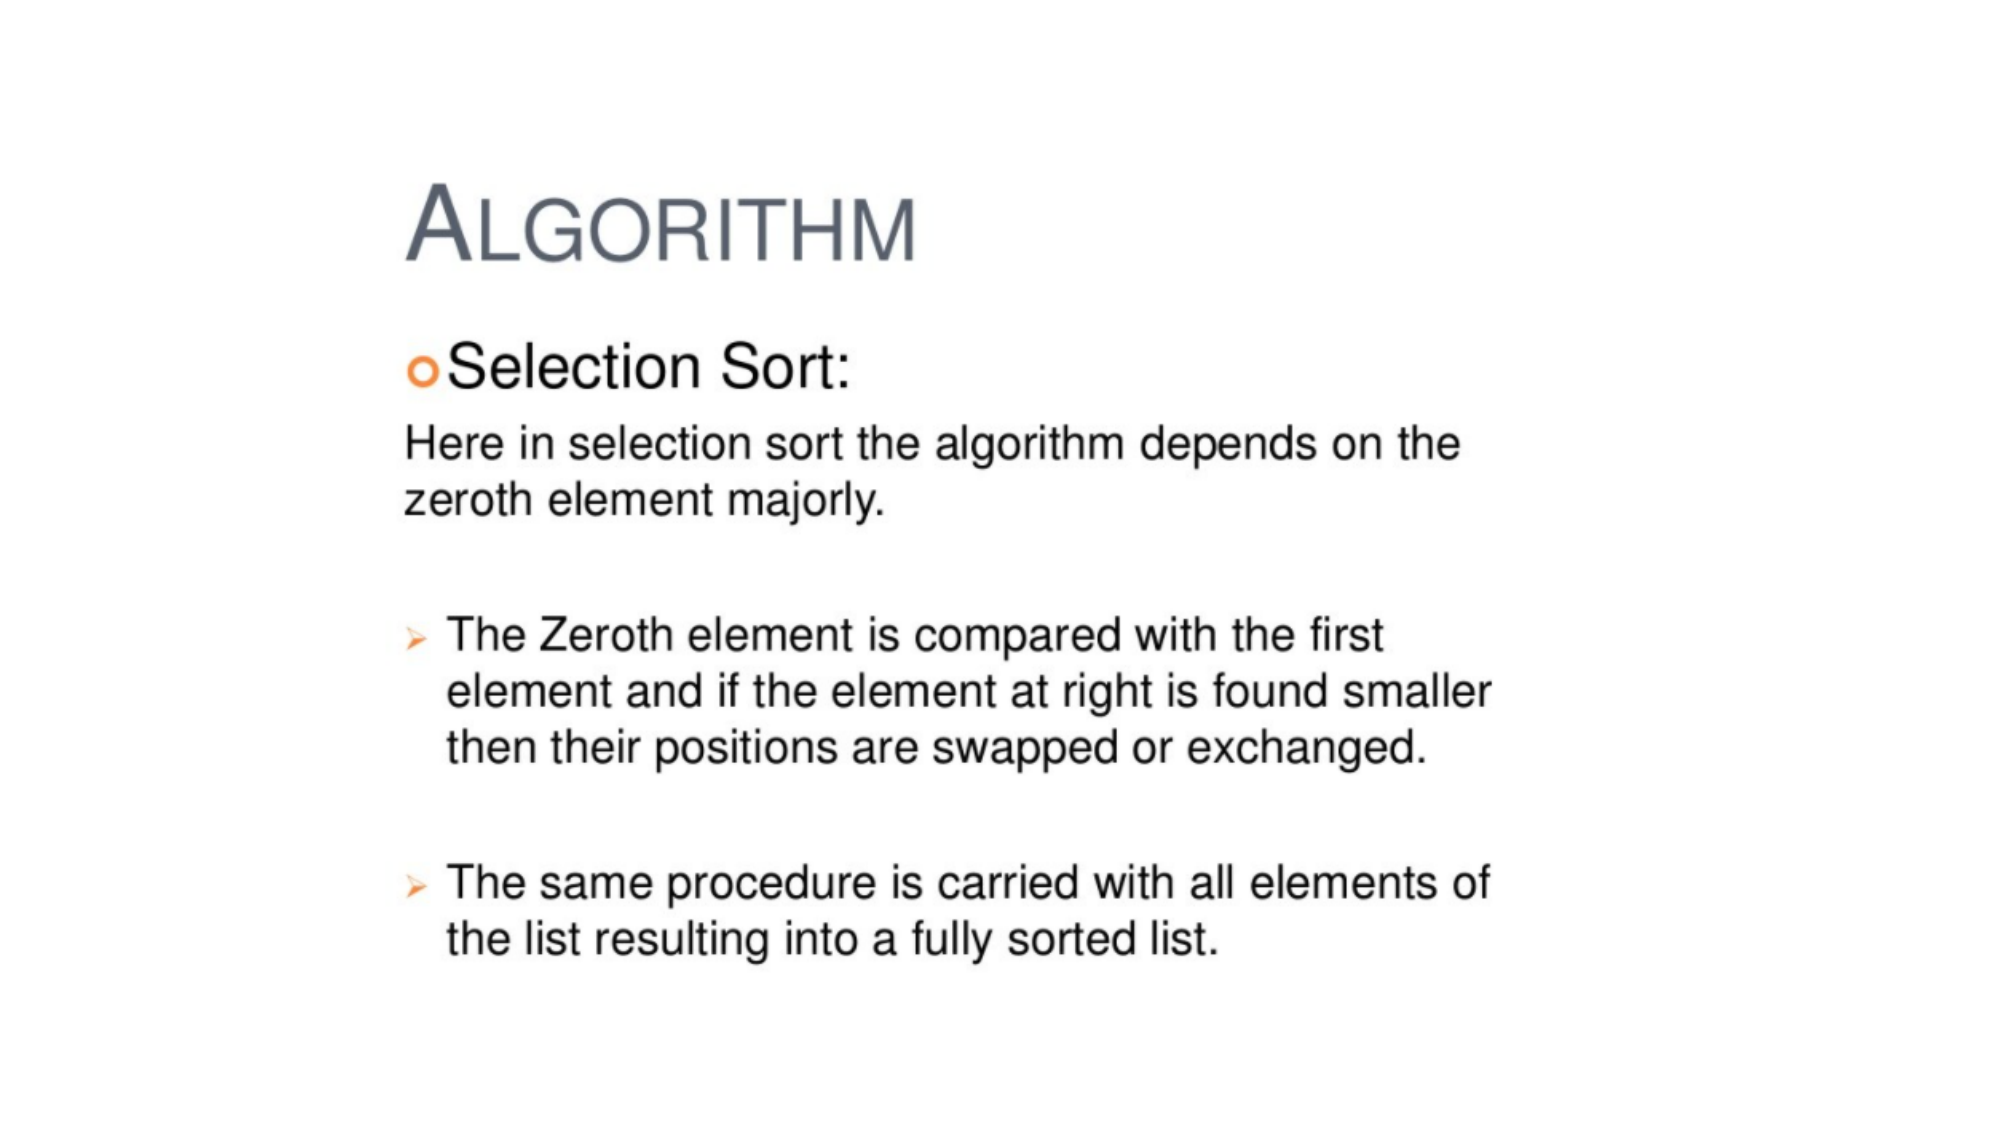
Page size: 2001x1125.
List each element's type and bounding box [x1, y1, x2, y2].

picture [370, 124, 1532, 1092]
